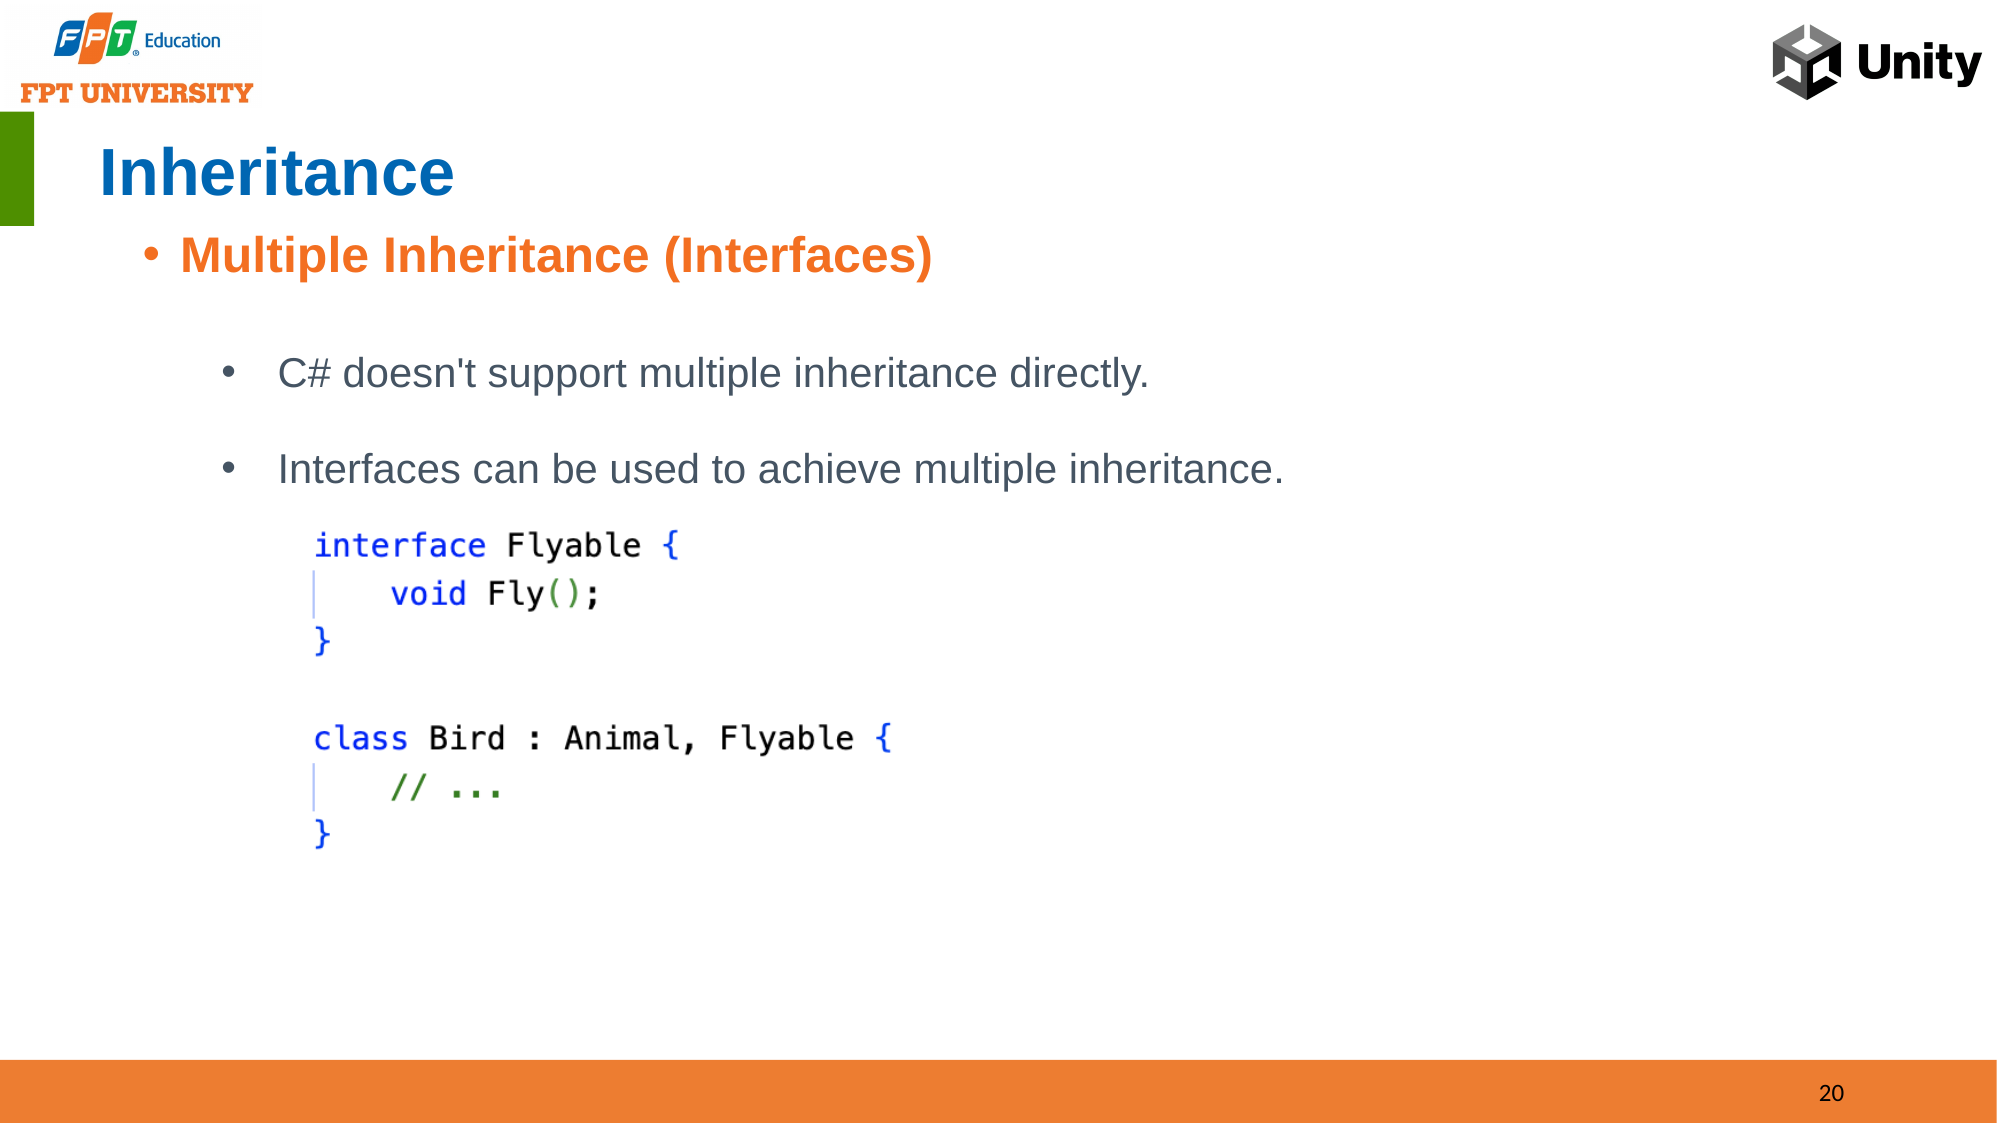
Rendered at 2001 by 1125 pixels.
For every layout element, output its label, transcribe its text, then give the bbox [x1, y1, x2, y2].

picture [4, 4, 262, 108]
list C# doesn't support multiple inheritance directly. Interfaces can be used to achieve multiple inheritance. [221, 321, 1900, 936]
picture [1765, 0, 1991, 125]
title Inheritance [99, 115, 1900, 233]
picture [269, 497, 960, 879]
list Multiple Inheritance (Interfaces) [142, 229, 1580, 322]
slide_number 20 [1412, 1063, 1860, 1121]
